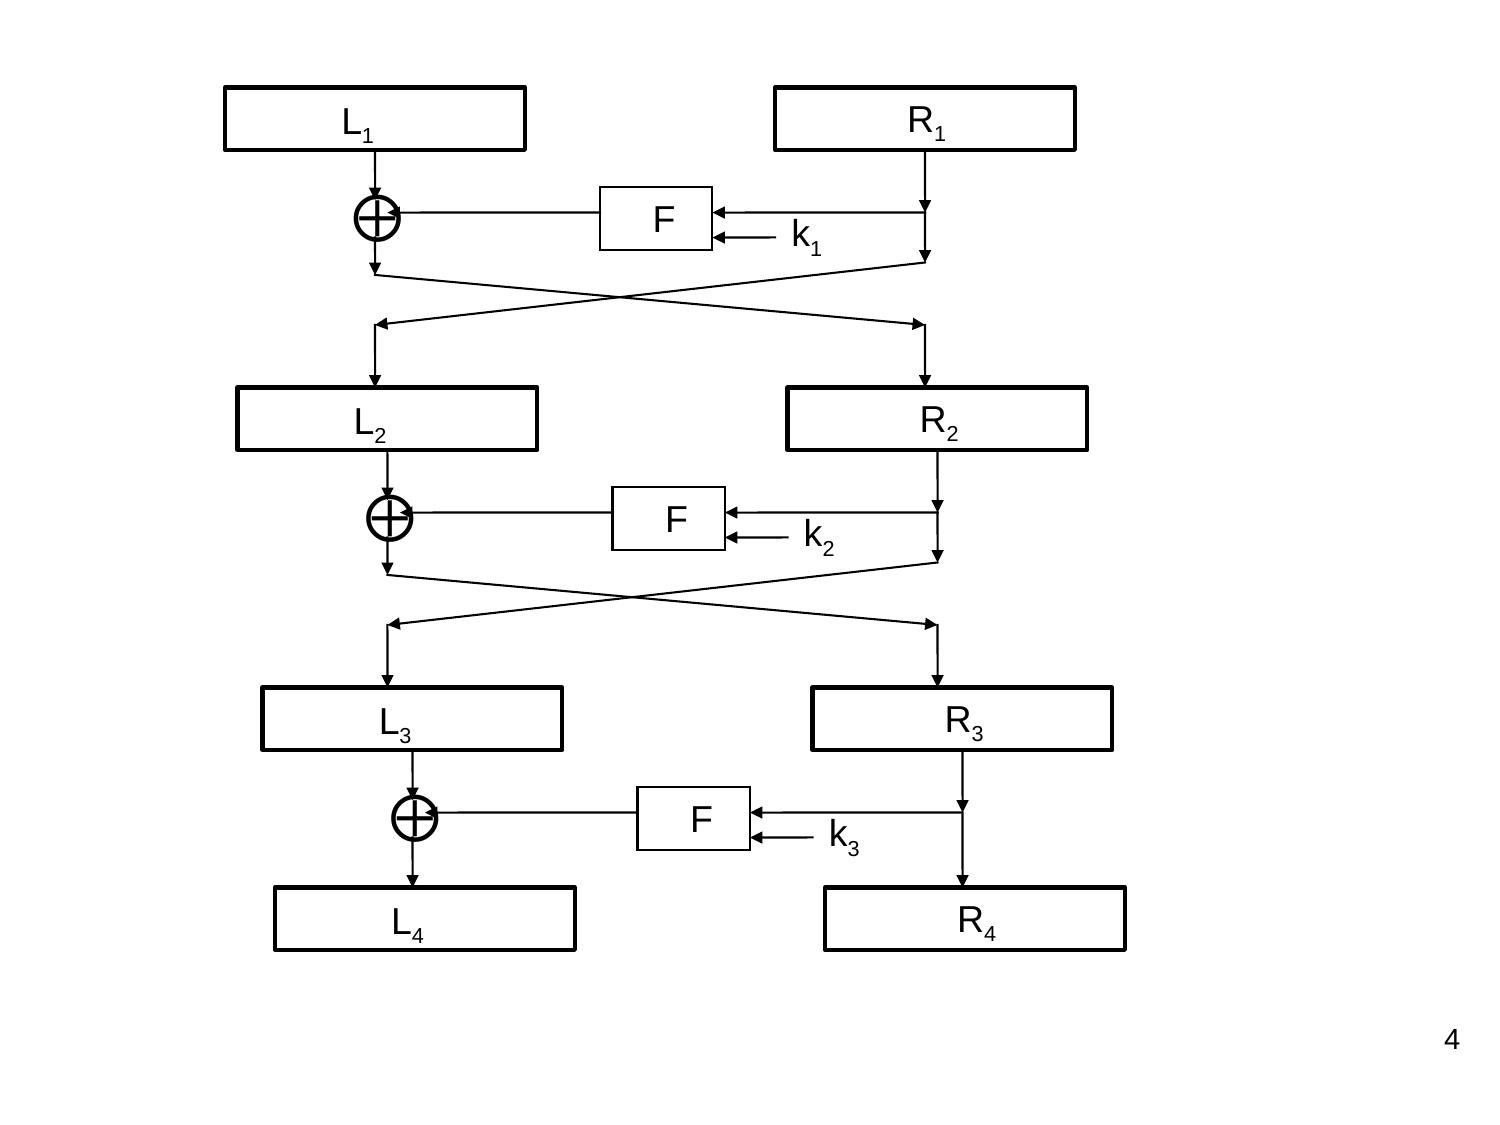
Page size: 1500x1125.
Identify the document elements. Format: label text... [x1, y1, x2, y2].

text_box R4 [942, 950, 1011, 954]
text_box [600, 187, 713, 250]
text_box [374, 274, 925, 331]
text_box [406, 756, 419, 800]
text_box ⨁ [349, 474, 418, 550]
text_box F [650, 487, 703, 548]
text_box [724, 531, 787, 544]
text_box L4 [376, 950, 439, 956]
text_box L2 [338, 450, 402, 456]
text_box [224, 87, 525, 150]
text_box R2 [904, 450, 974, 454]
text_box [824, 887, 1125, 950]
text_box [381, 537, 394, 574]
text_box F [675, 787, 728, 848]
text_box [931, 624, 944, 687]
text_box [388, 597, 628, 630]
text_box [376, 297, 616, 330]
text_box F [637, 187, 691, 248]
text_box [712, 206, 774, 219]
text_box [368, 237, 382, 274]
text_box [918, 324, 932, 387]
text_box [368, 324, 382, 387]
text_box [399, 506, 613, 519]
text_box [262, 687, 563, 750]
text_box [381, 624, 394, 687]
text_box [424, 806, 638, 819]
text_box L3 [363, 750, 427, 756]
text_box [637, 787, 750, 850]
slide_number 4 [1162, 1011, 1476, 1088]
text_box [406, 837, 419, 887]
text_box [918, 212, 932, 263]
text_box [812, 687, 1113, 750]
text_box [712, 231, 774, 244]
text_box [237, 387, 538, 450]
text_box [750, 831, 812, 844]
text_box [956, 814, 969, 887]
text_box [931, 512, 944, 562]
text_box [750, 806, 812, 819]
text_box ⨁ [374, 774, 443, 850]
text_box ⨁ [337, 174, 405, 250]
text_box [387, 574, 937, 631]
text_box k2 [787, 501, 851, 568]
text_box [368, 156, 382, 200]
text_box R3 [929, 750, 999, 754]
text_box L1 [326, 150, 389, 156]
text_box [956, 754, 969, 813]
text_box [612, 487, 725, 550]
text_box [774, 87, 1075, 150]
text_box k3 [812, 801, 876, 868]
text_box [387, 206, 601, 219]
text_box [931, 454, 944, 512]
text_box [724, 506, 787, 519]
text_box [381, 456, 394, 500]
text_box [787, 387, 1088, 450]
text_box [274, 887, 575, 950]
text_box [918, 154, 932, 212]
text_box k1 [774, 201, 839, 268]
text_box R1 [892, 150, 961, 154]
